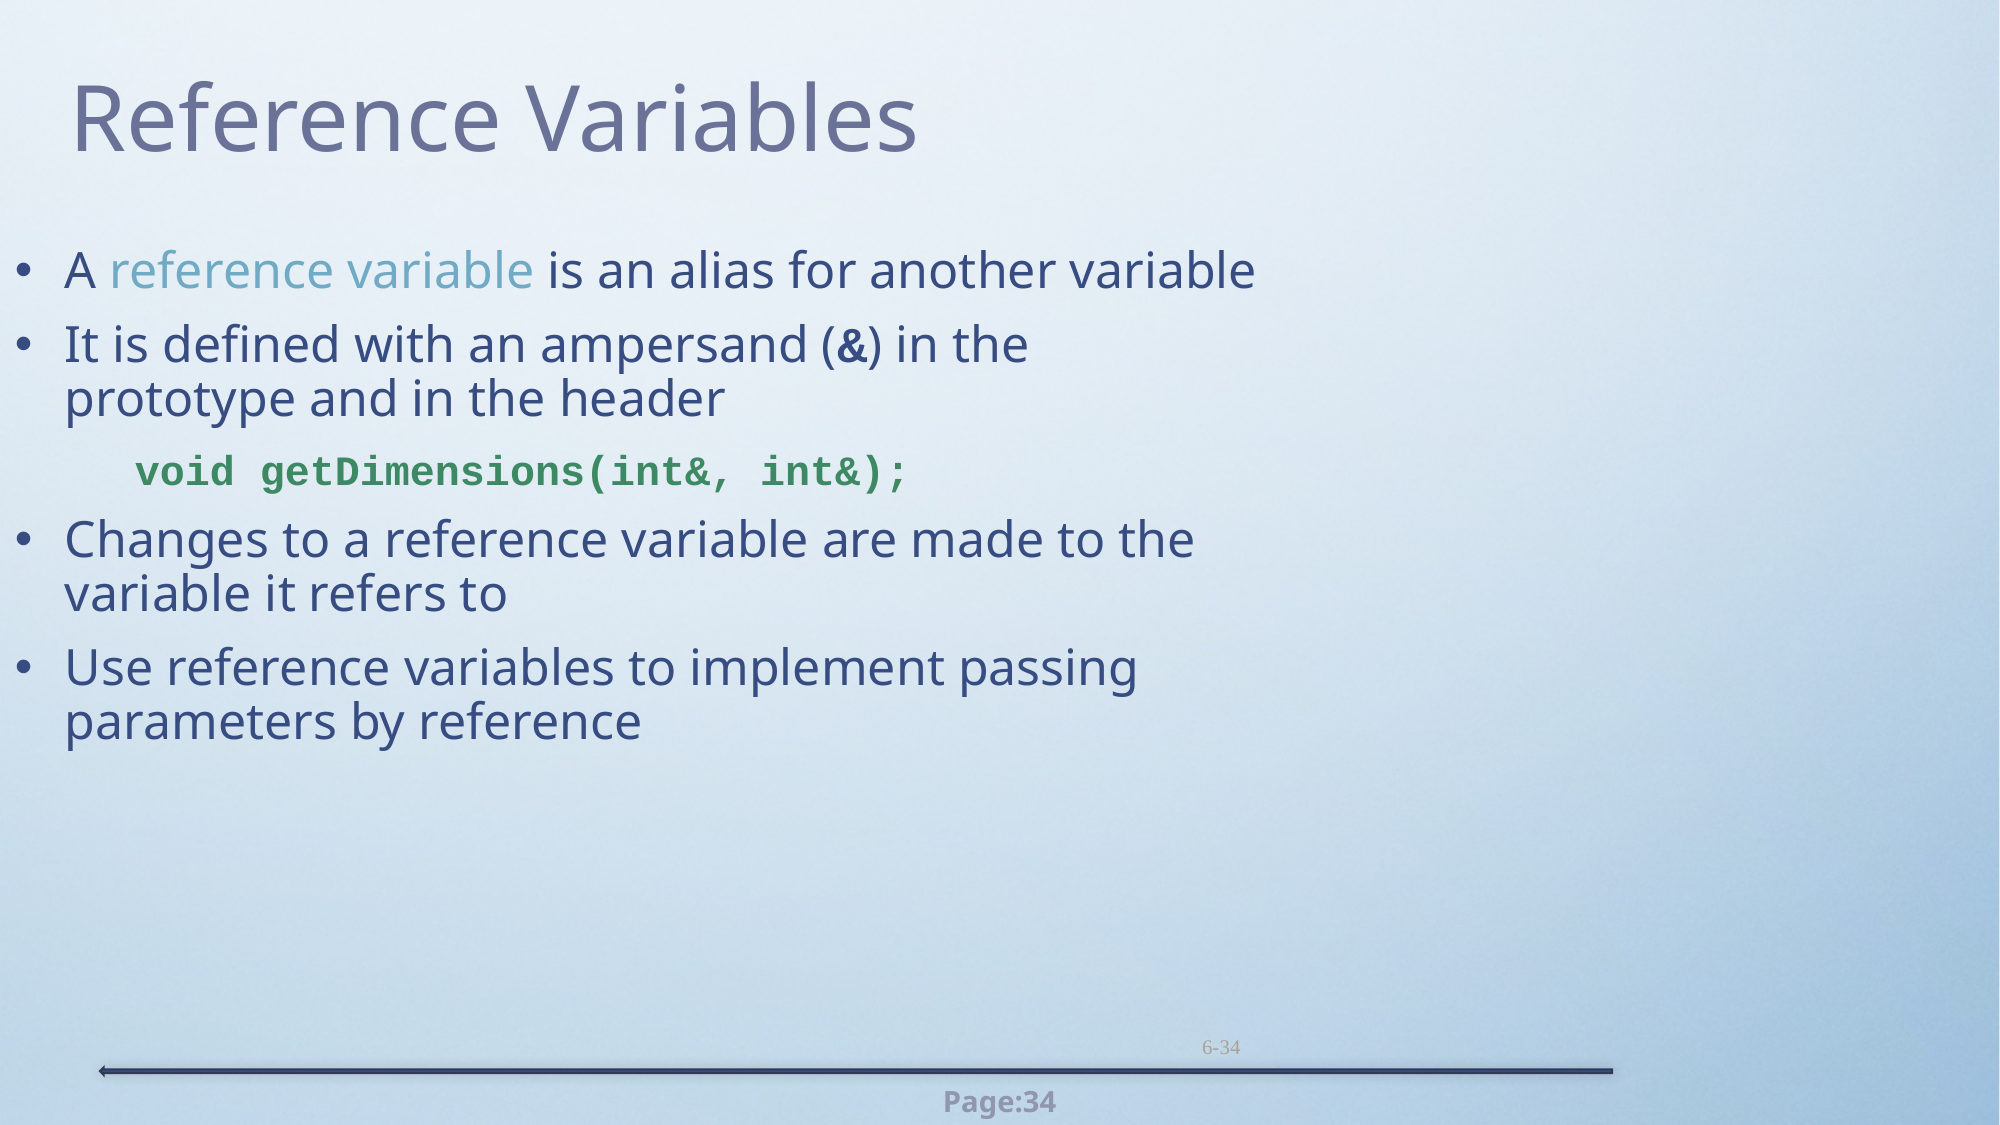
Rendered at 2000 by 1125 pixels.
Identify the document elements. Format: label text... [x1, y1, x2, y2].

picture [0, 0, 2000, 1125]
text_box 6-34 [1187, 1026, 1500, 1102]
text_box A reference variable is an alias for another variable It is defined with an ampersand (&) in the prototype and in the header void getDimensions(int&, int&); Changes to a reference variable are made to the variable it refers to Use reference variables to implement passing parameters by reference [0, 237, 1275, 950]
text_box Reference Variables [49, 49, 1463, 180]
